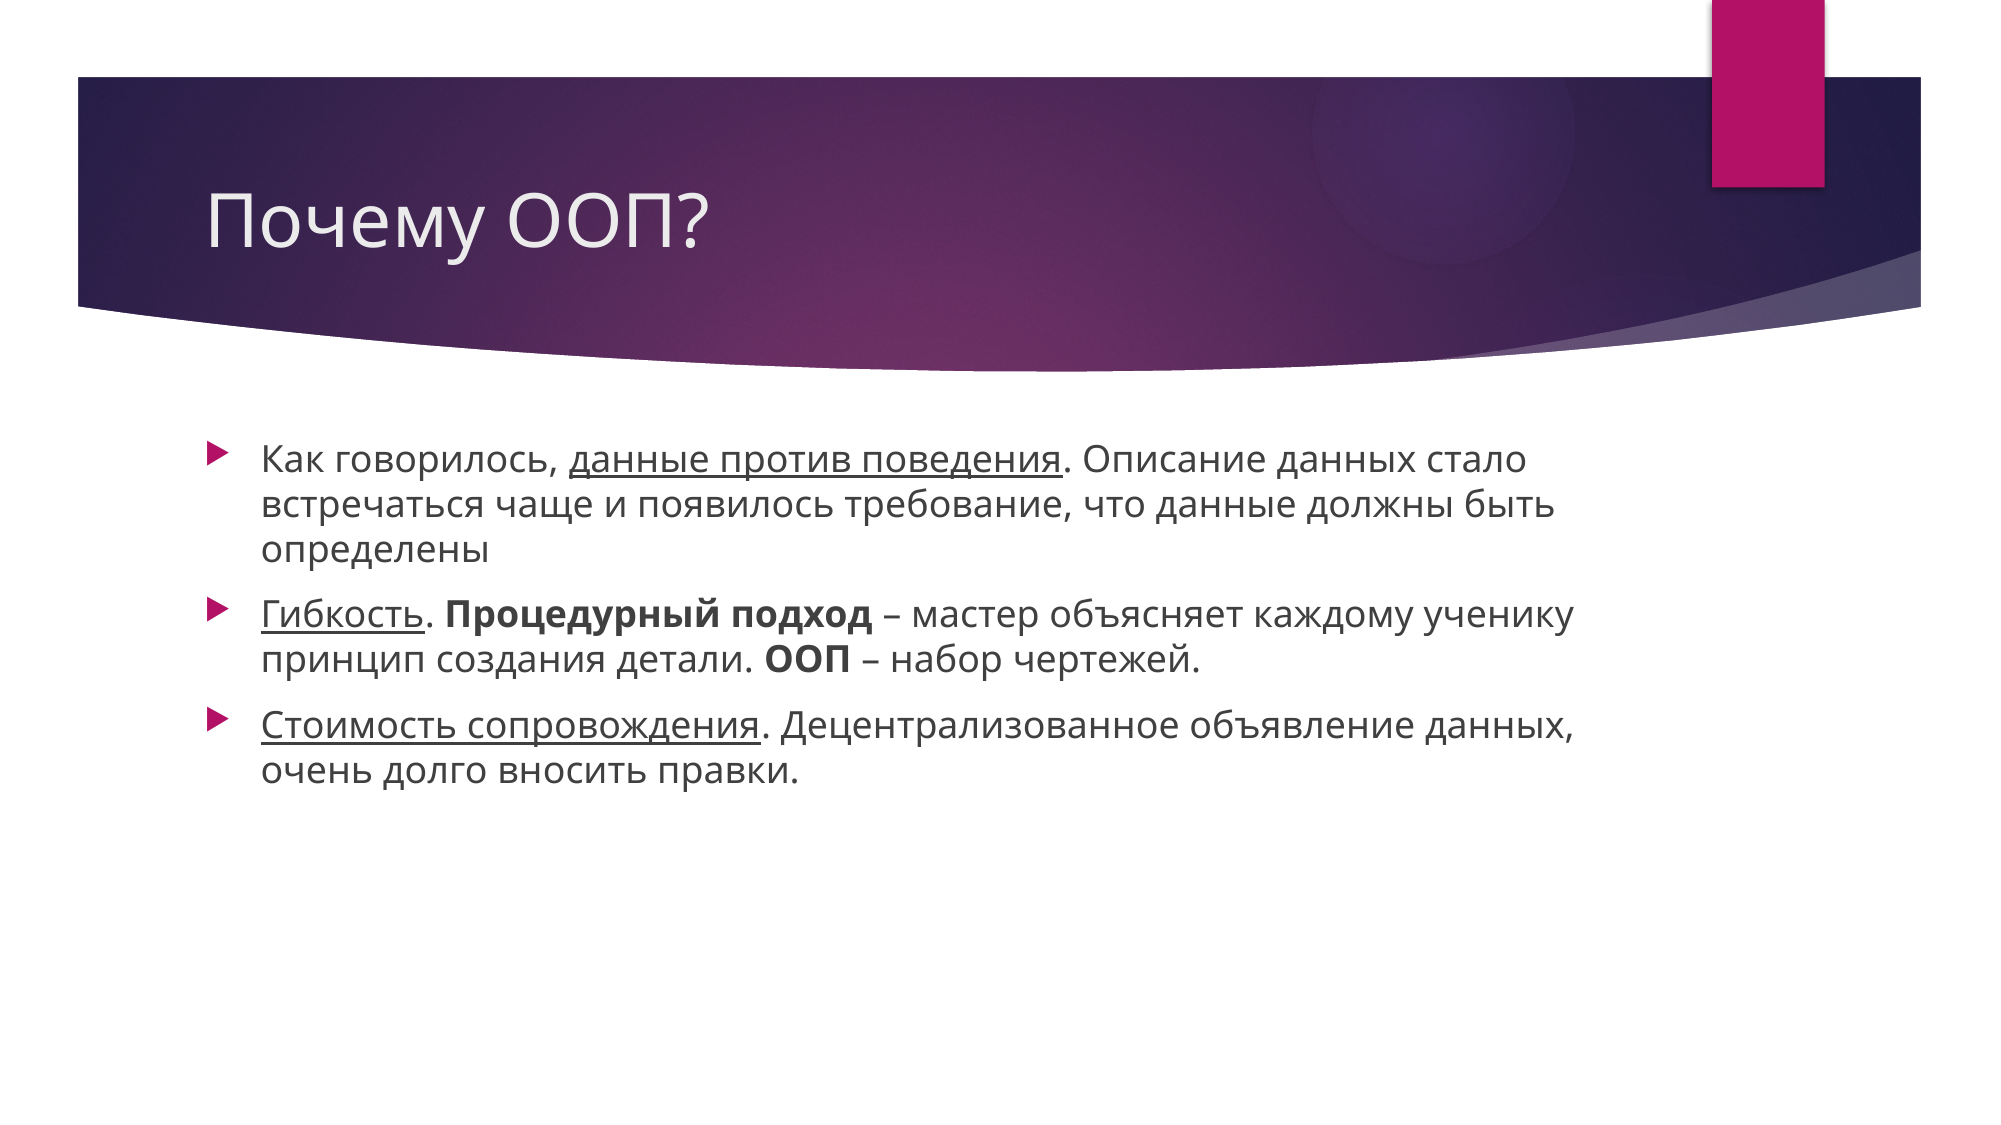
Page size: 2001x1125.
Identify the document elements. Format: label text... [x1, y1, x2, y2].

list Как говорилось, данные против поведения. Описание данных стало встречаться чаще и появилось требование, что данные должны быть определены Гибкость. Процедурный подход – мастер объясняет каждому ученику принцип создания детали. ООП – набор чертежей. Стоимость сопровождения. Децентрализованное объявление данных, очень долго вносить правки. [189, 427, 1638, 988]
title Почему ООП? [189, 159, 1627, 276]
